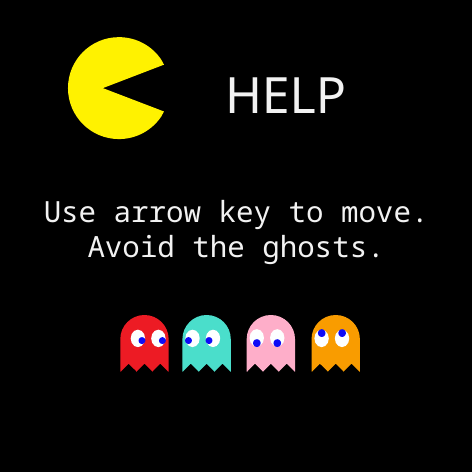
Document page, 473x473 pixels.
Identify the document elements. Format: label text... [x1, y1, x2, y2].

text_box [311, 314, 360, 372]
text_box [66, 36, 166, 141]
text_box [182, 314, 231, 372]
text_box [120, 314, 169, 372]
text_box Use arrow key to move. Avoid the ghosts. [28, 185, 444, 271]
text_box HELP [209, 56, 362, 132]
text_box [246, 314, 296, 372]
